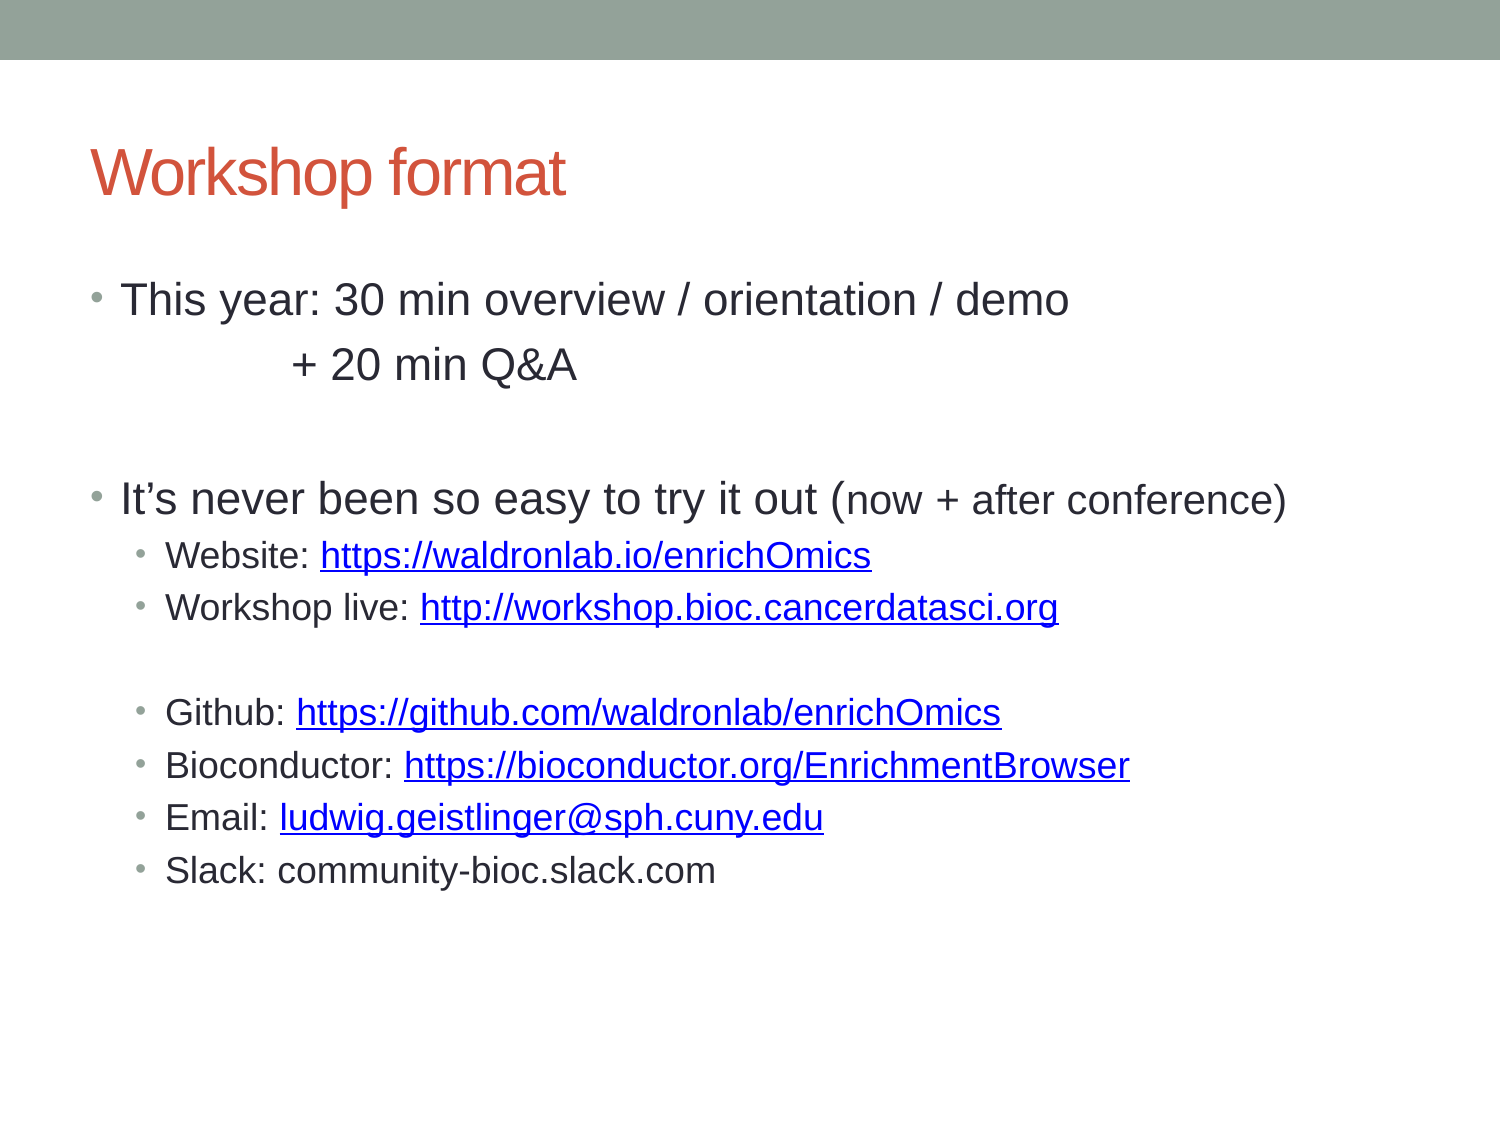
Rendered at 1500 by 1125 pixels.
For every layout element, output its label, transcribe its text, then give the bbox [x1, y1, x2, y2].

title Workshop format [75, 87, 1425, 250]
list This year: 30 min overview / orientation / demo + 20 min Q&A It’s never been so easy to try it out (now + after conference) Website: https://waldronlab.io/enrichOmics Workshop live: http://workshop.bioc.cancerdatasci.org Github: https://github.com/waldronlab/enrichOmics Bioconductor: https://bioconductor.org/EnrichmentBrowser Email: ludwig.geistlinger@sph.cuny.edu Slack: community-bioc.slack.com [75, 262, 1425, 1063]
